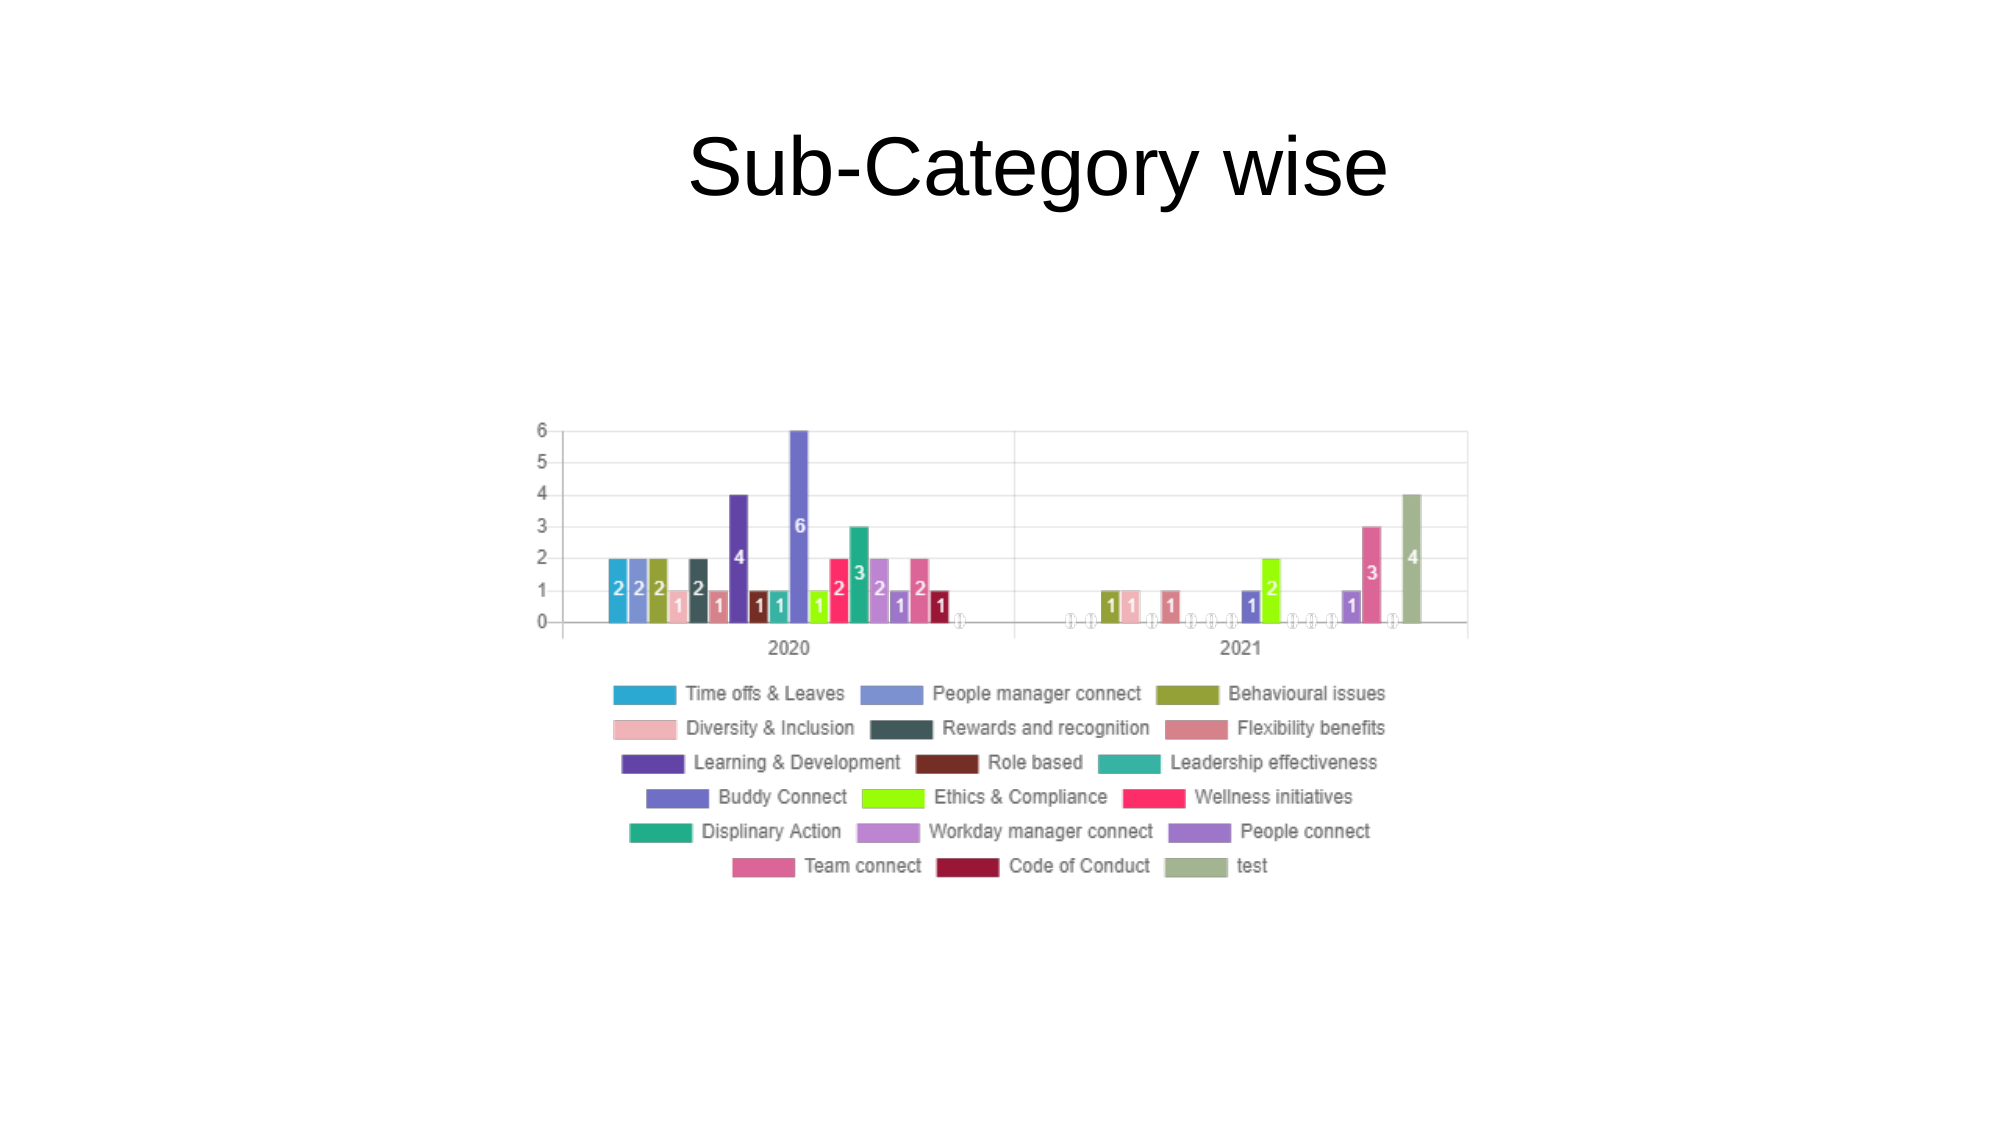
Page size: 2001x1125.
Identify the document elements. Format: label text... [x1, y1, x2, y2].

title Sub-Category wise [137, 59, 1863, 278]
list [528, 420, 1472, 893]
